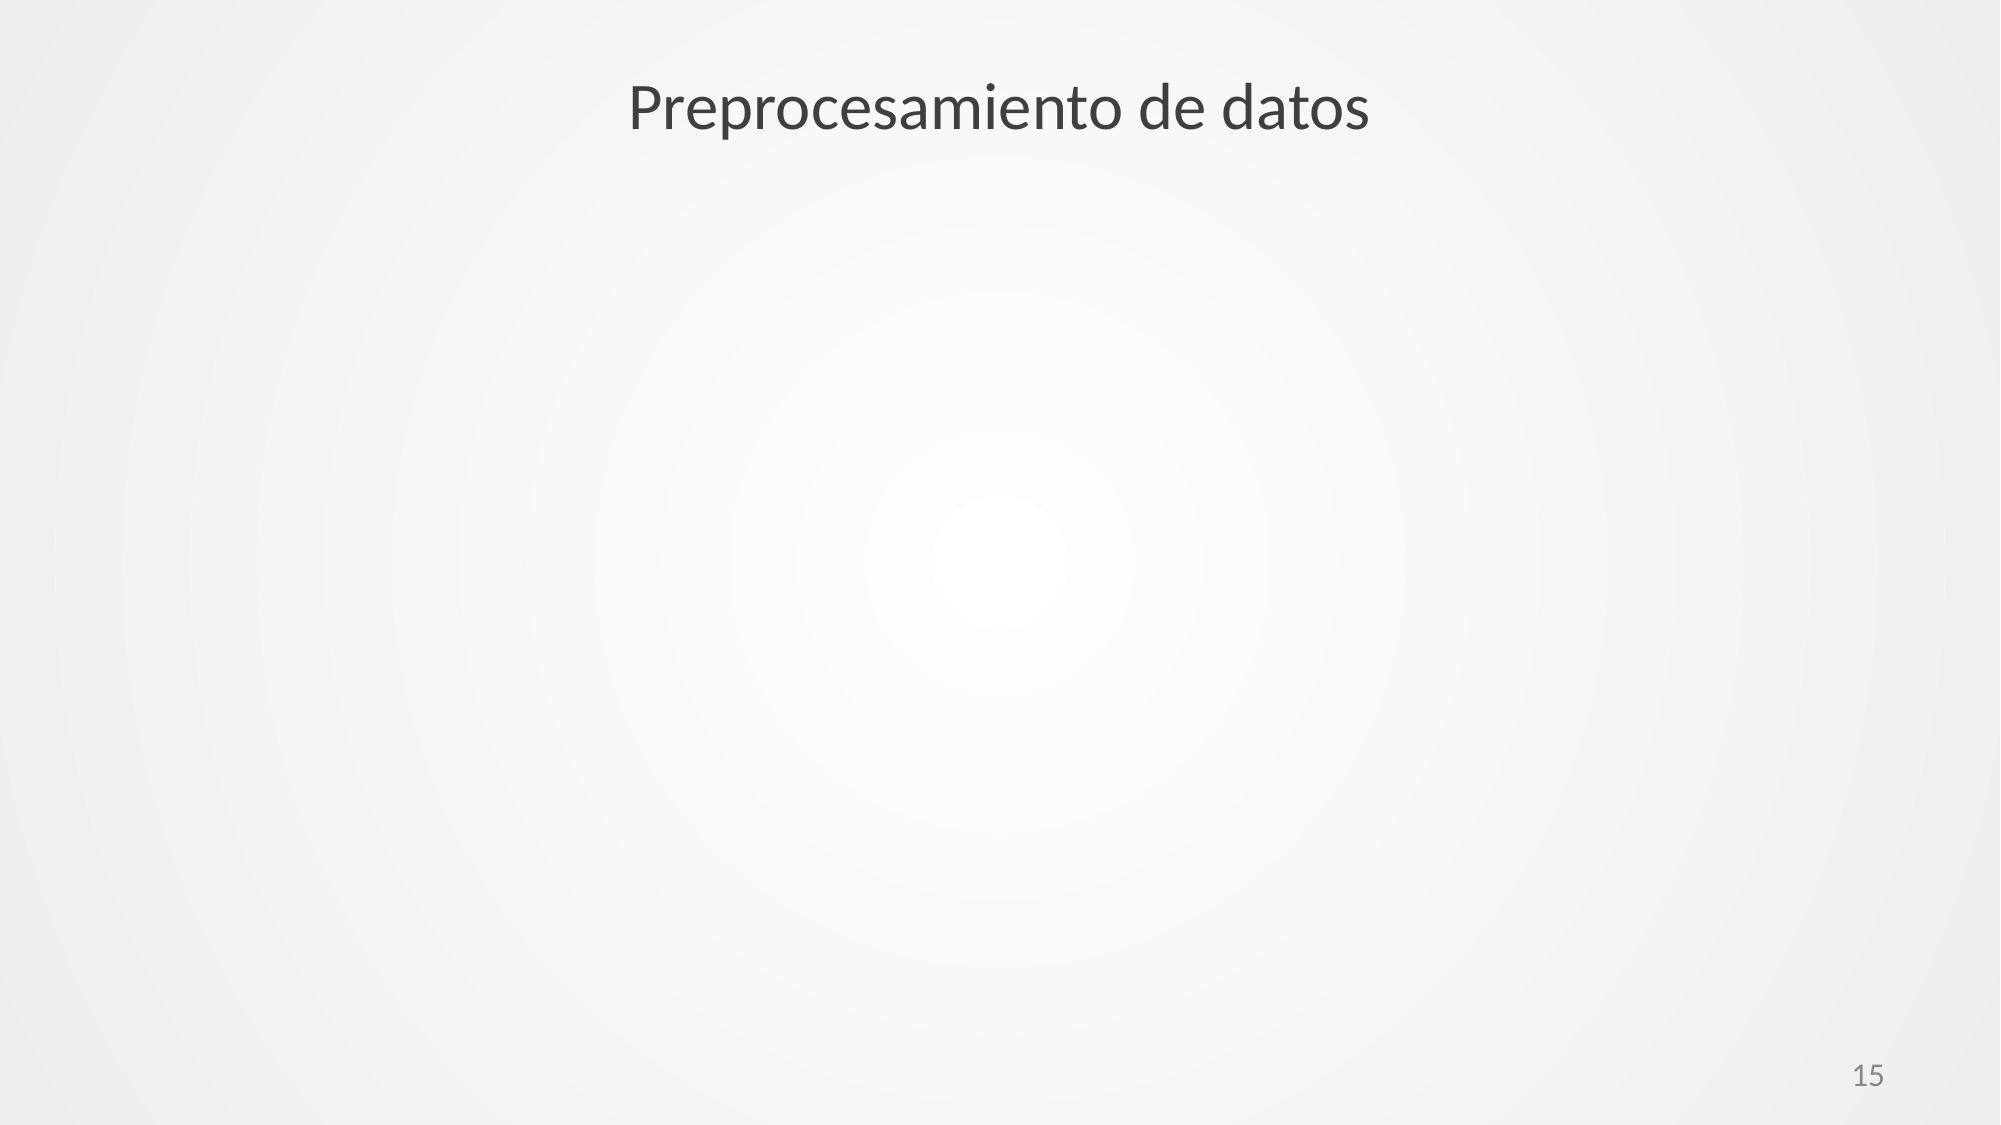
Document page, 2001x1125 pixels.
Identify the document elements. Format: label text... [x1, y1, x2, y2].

title Preprocesamiento de datos [99, 45, 1900, 162]
slide_number ‹#› [1433, 1042, 1900, 1103]
